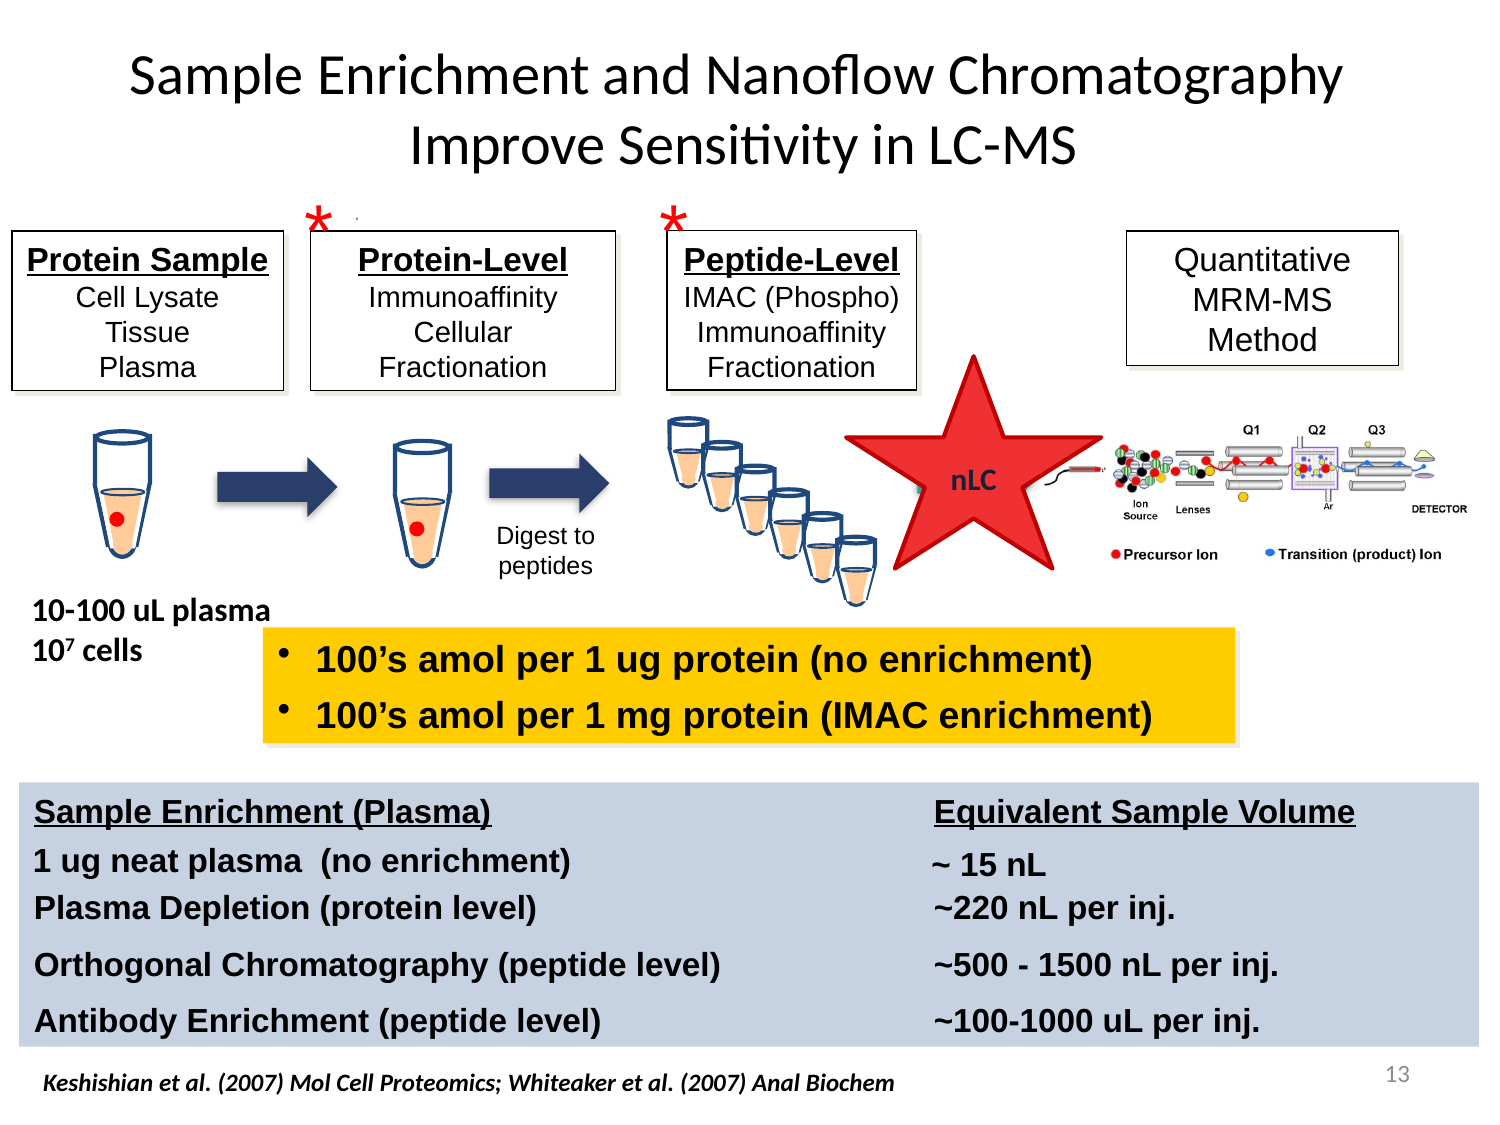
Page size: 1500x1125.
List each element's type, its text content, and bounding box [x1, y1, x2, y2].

slide_number 13 [1074, 1070, 1425, 1103]
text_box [668, 417, 876, 606]
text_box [94, 431, 151, 557]
title Sample Enrichment and Nanoflow Chromatography Improve Sensitivity in LC-MS [50, 12, 1438, 200]
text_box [17, 782, 1500, 1061]
text_box Protein Sample Cell Lysate Tissue Plasma [11, 231, 284, 391]
text_box Protein-Level Immunoaffinity Cellular Fractionation [310, 231, 616, 391]
text_box * [289, 174, 353, 280]
text_box Quantitative MRM-MS Method [1126, 231, 1399, 366]
text_box 100’s amol per 1 ug protein (no enrichment) 100’s amol per 1 mg protein (IMAC enrichment) [262, 627, 1236, 744]
text_box * [644, 175, 708, 281]
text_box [394, 440, 451, 567]
text_box Peptide-Level IMAC (Phospho) Immunoaffinity Fractionation [666, 230, 917, 391]
text_box Digest to peptides [462, 512, 630, 587]
picture [1024, 419, 1496, 572]
text_box nLC [880, 354, 1019, 571]
text_box [489, 453, 610, 512]
text_box [217, 457, 338, 517]
text_box 10-100 uL plasma 107 cells [16, 581, 287, 716]
text_box Keshishian et al. (2007) Mol Cell Proteomics; Whiteaker et al. (2007) Anal Biochem [28, 1070, 1127, 1104]
